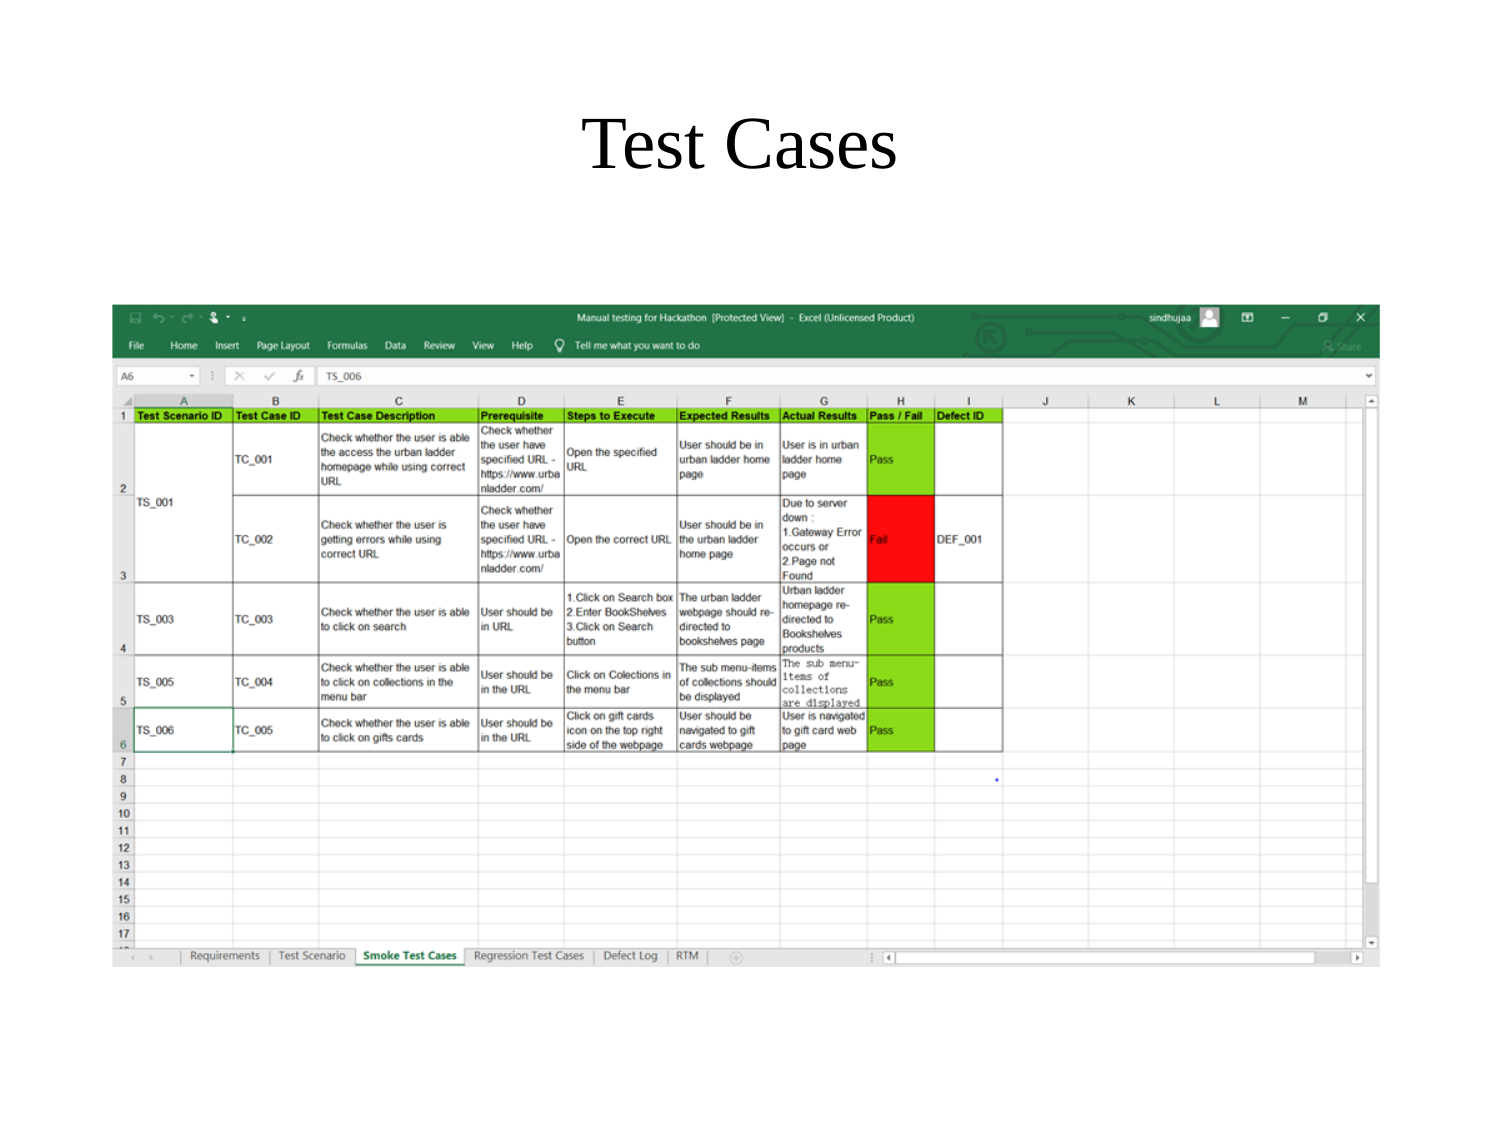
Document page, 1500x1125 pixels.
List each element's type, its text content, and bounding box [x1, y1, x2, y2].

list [109, 300, 1391, 967]
title Test Cases [75, 45, 1425, 233]
